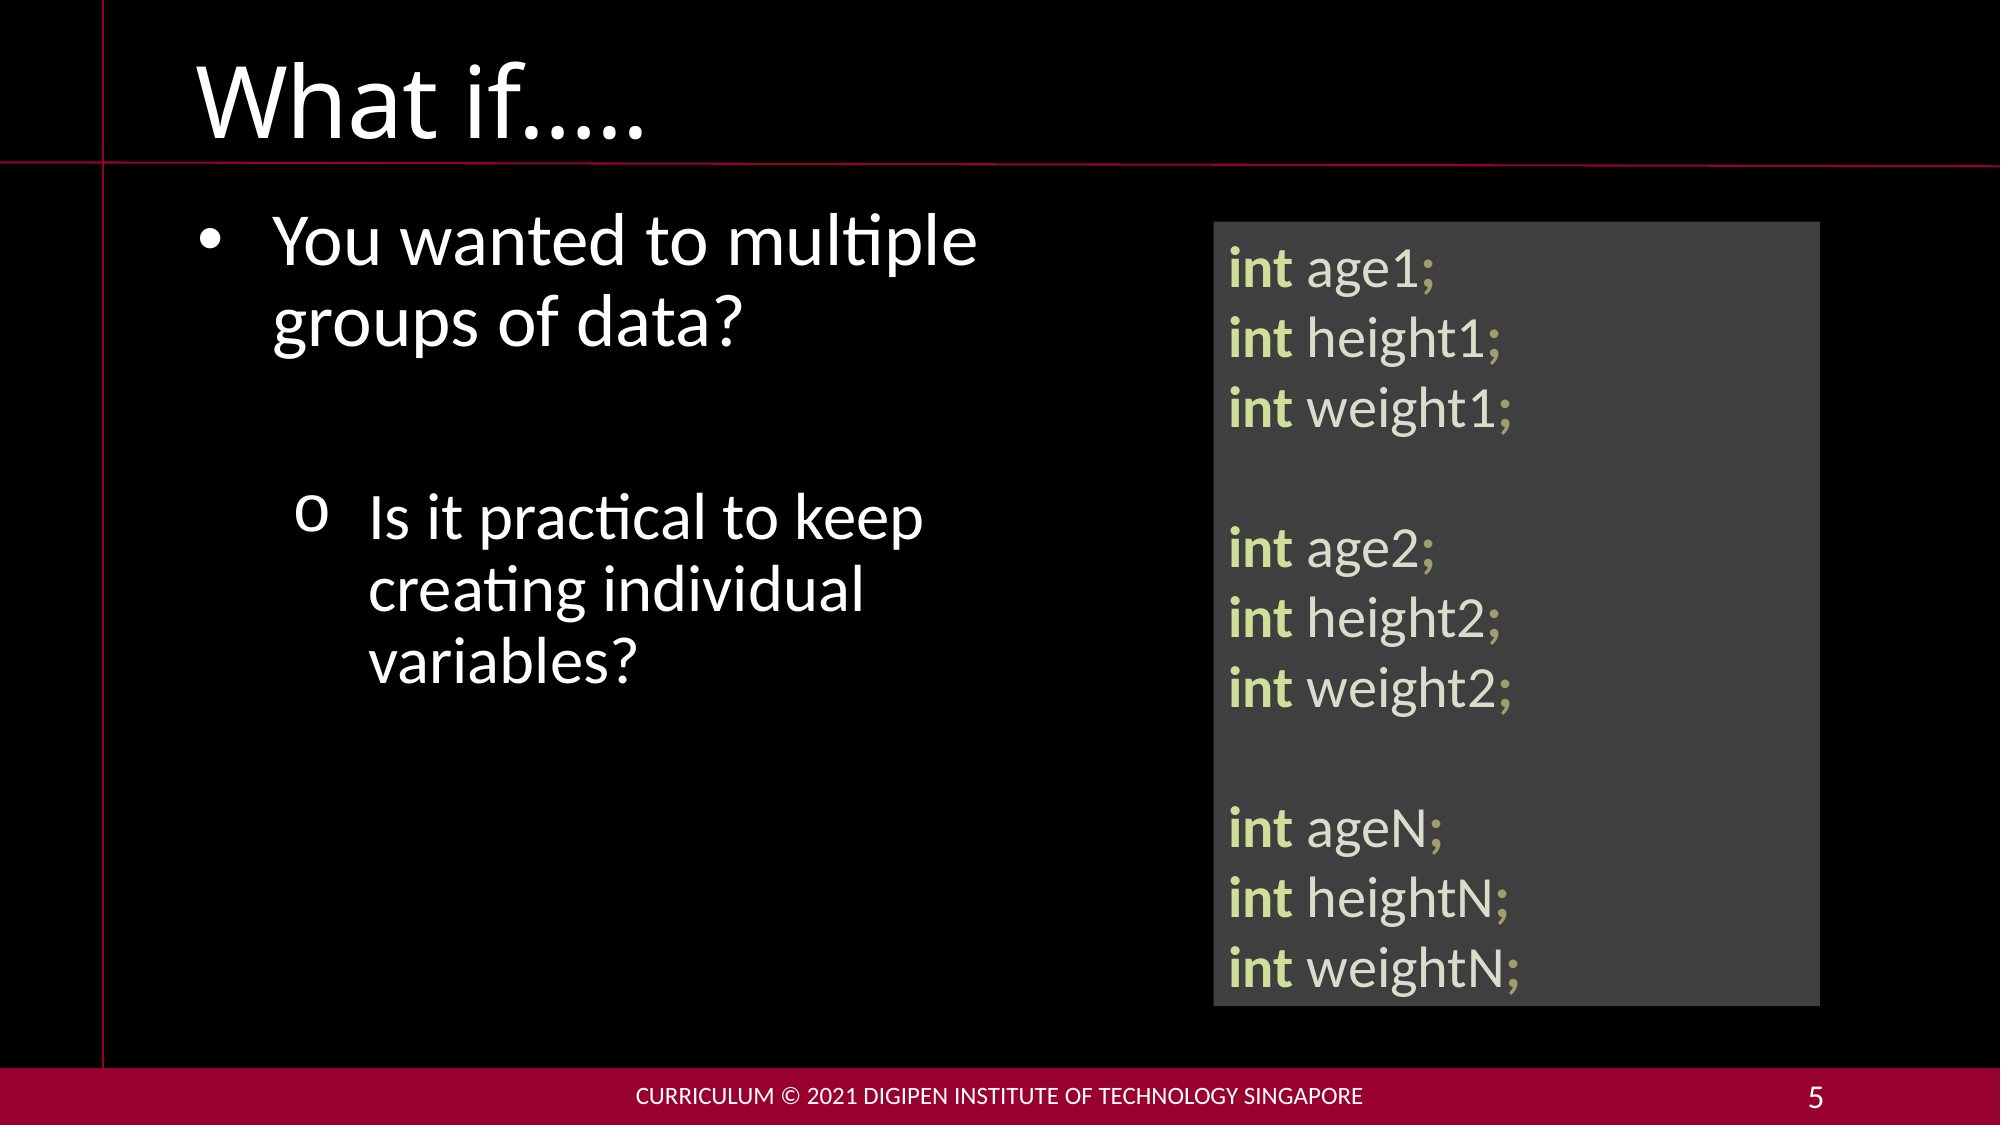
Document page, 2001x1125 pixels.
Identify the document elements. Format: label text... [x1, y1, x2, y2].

text_box int age1; int height1; int weight1; int age2; int height2; int weight2; int ageN; int heightN; int weightN; [1213, 221, 1820, 1007]
slide_number 5 [1624, 1064, 1840, 1125]
list You wanted to multiple groups of data? Is it practical to keep creating individual variables? [180, 193, 1064, 1040]
title What if….. [180, 24, 1830, 167]
footer Curriculum © 2021 DigiPen Institute of Technology singapore [604, 1064, 1396, 1125]
